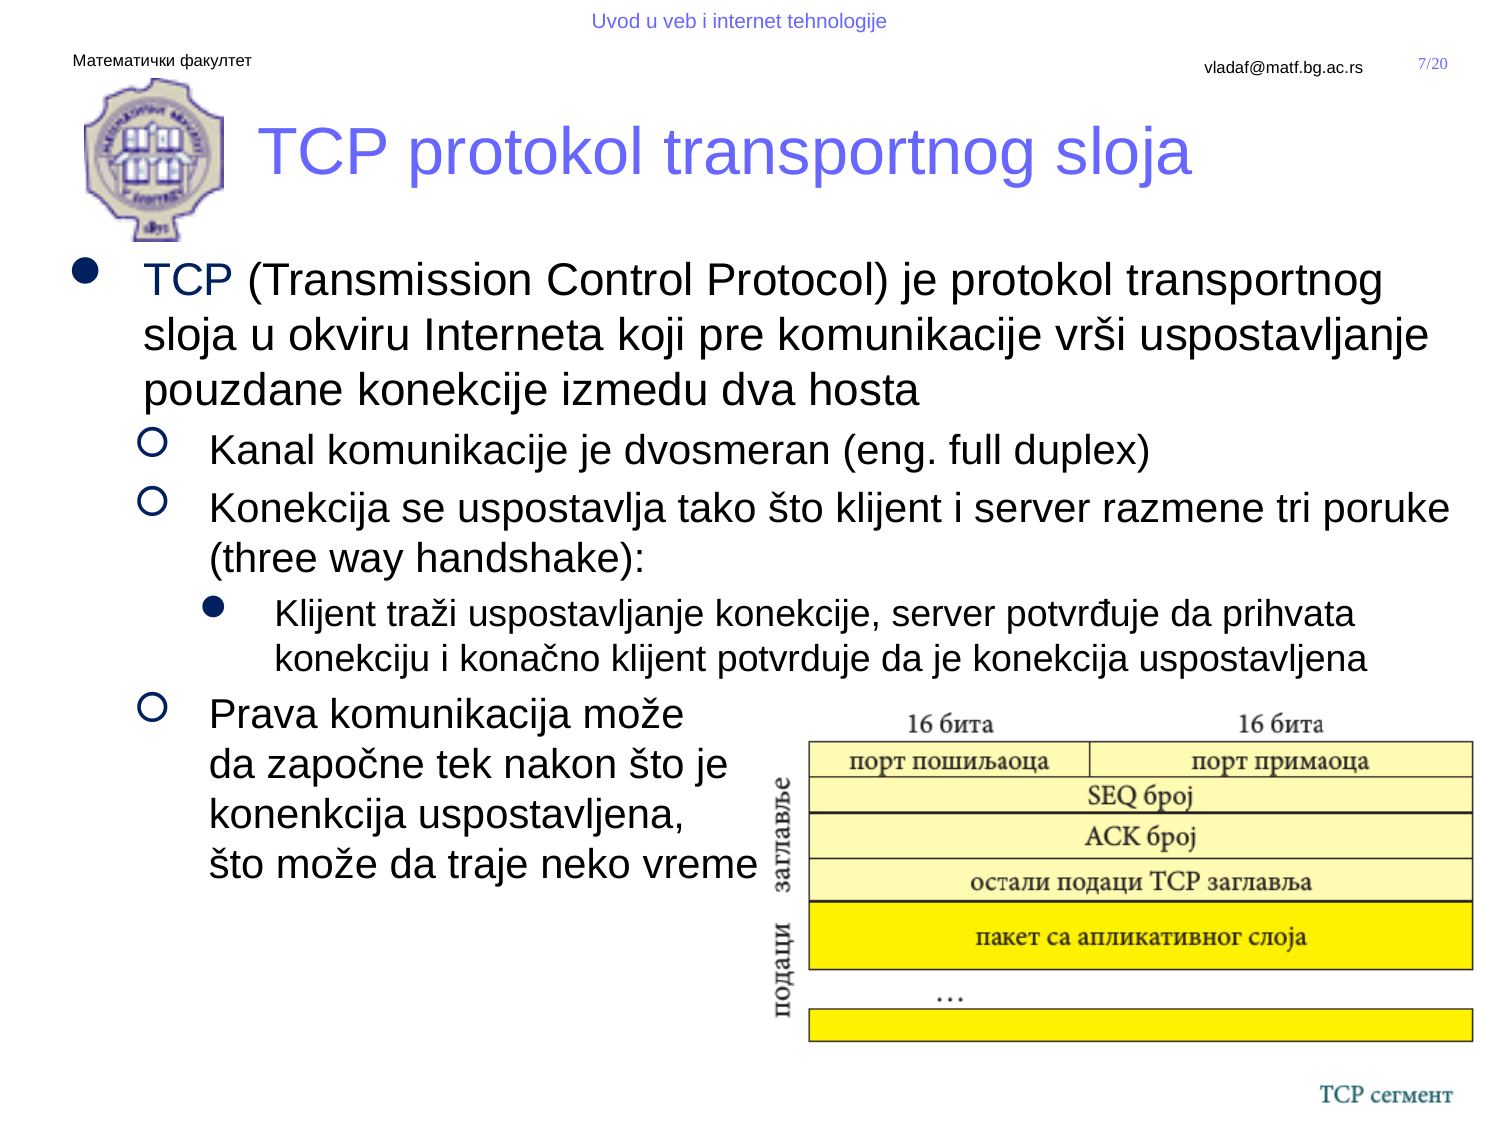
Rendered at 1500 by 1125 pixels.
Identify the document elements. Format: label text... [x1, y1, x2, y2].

picture [84, 78, 224, 242]
list TCP (Transmission Control Protocol) je protokol transportnog sloja u okviru Interneta koji pre komunikacije vrši uspostavljanje pouzdane konekcije izmedu dva hosta Kanal komunikacije je dvosmeran (eng. full duplex) Konekcija se uspostavlja tako što klijent i server razmene tri poruke (three way handshake): Klijent traži uspostavljanje konekcije, server potvrđuje da prihvata konekciju i konačno klijent potvrduje da je konekcija uspostavljena Prava komunikacija može da započne tek nakon što je konenkcija uspostavljena, što može da traje neko vreme [53, 242, 1483, 598]
title TCP protokol transportnog sloja [242, 54, 1412, 242]
picture [761, 711, 1494, 1121]
